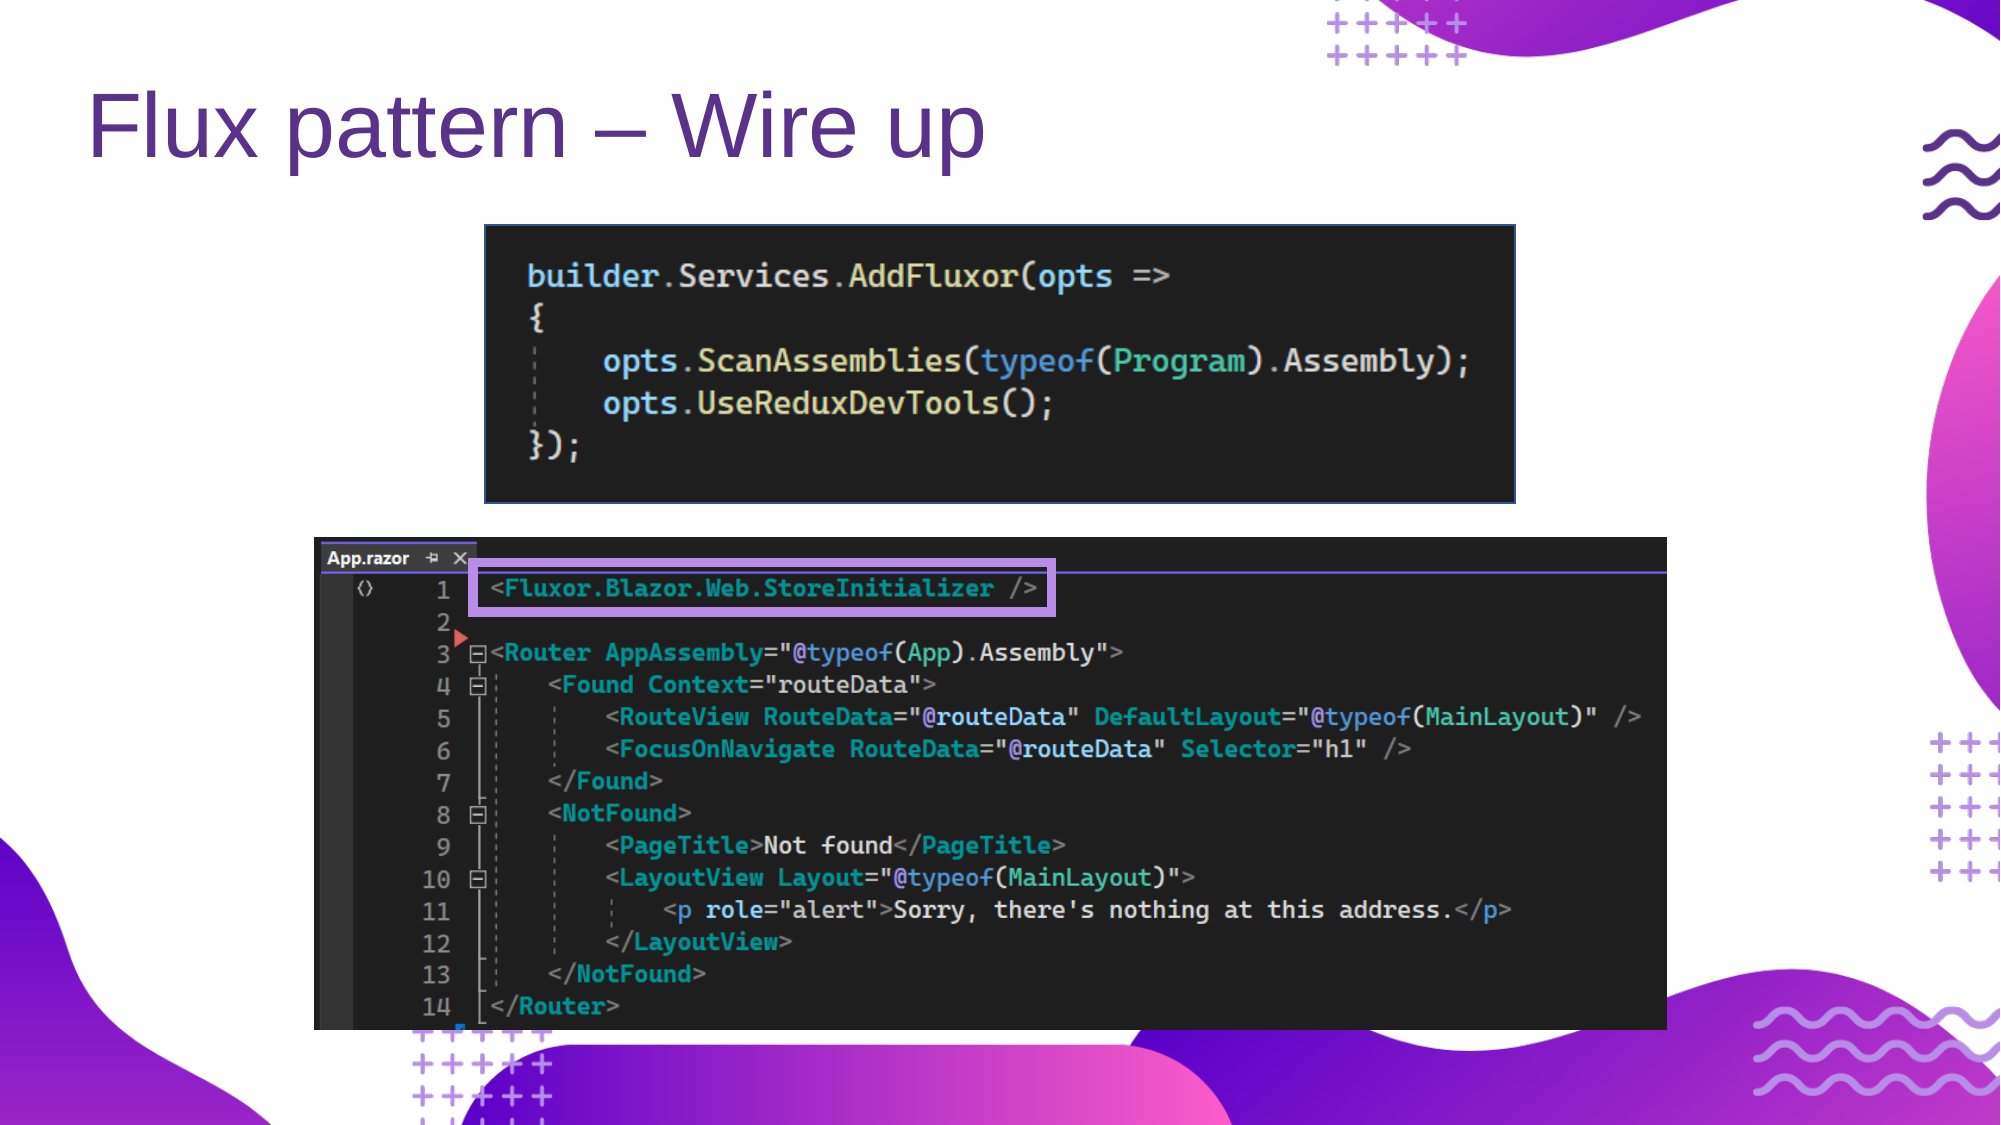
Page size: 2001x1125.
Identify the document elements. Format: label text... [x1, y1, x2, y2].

picture [0, 0, 2000, 1125]
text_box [484, 225, 1516, 504]
title Flux pattern – Wire up [70, 47, 1911, 209]
